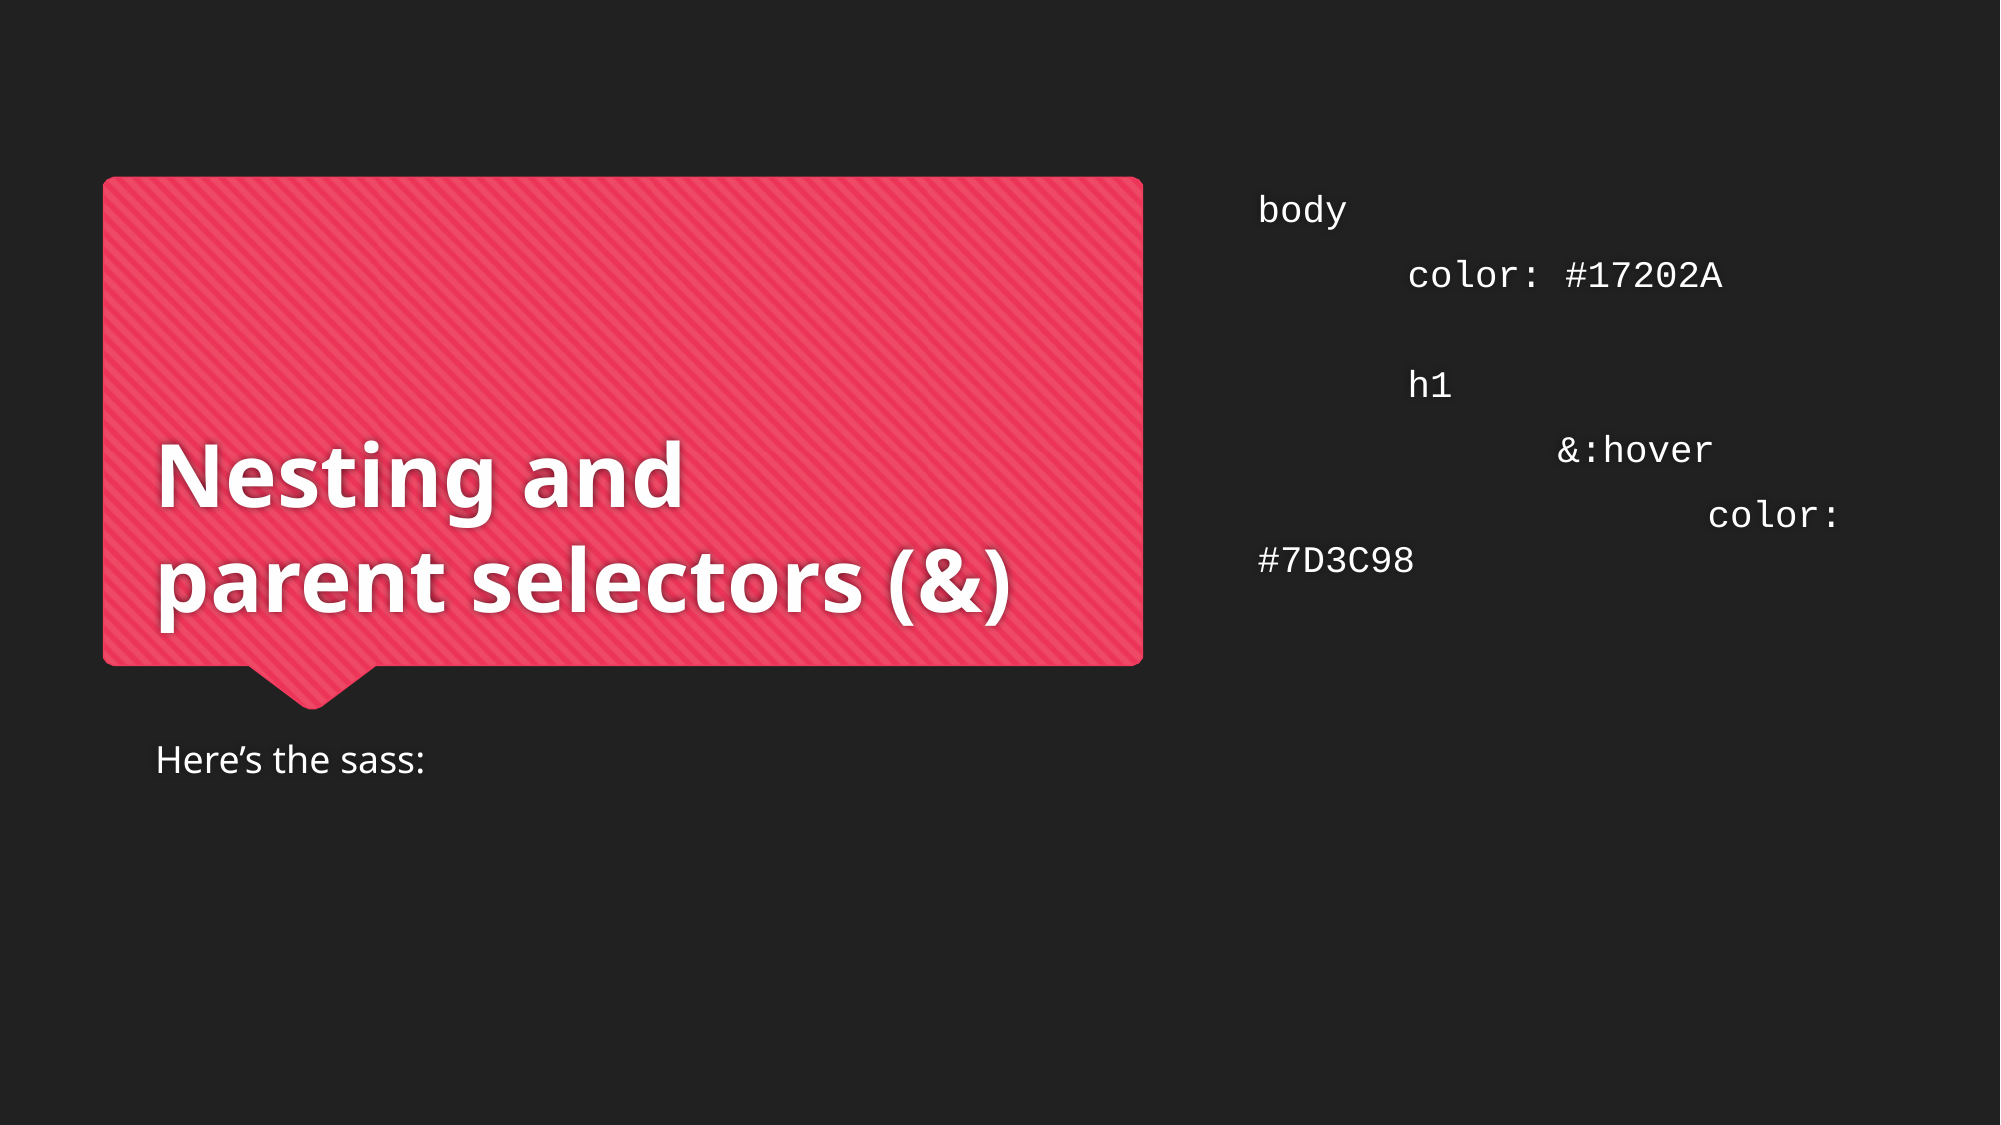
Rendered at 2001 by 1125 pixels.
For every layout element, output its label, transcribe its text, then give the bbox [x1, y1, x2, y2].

list body color: #17202A h1 &:hover color: #7D3C98 [1242, 177, 1868, 846]
title Nesting and parent selectors (&) [139, 203, 1107, 638]
list Here’s the sass: [139, 728, 1107, 846]
